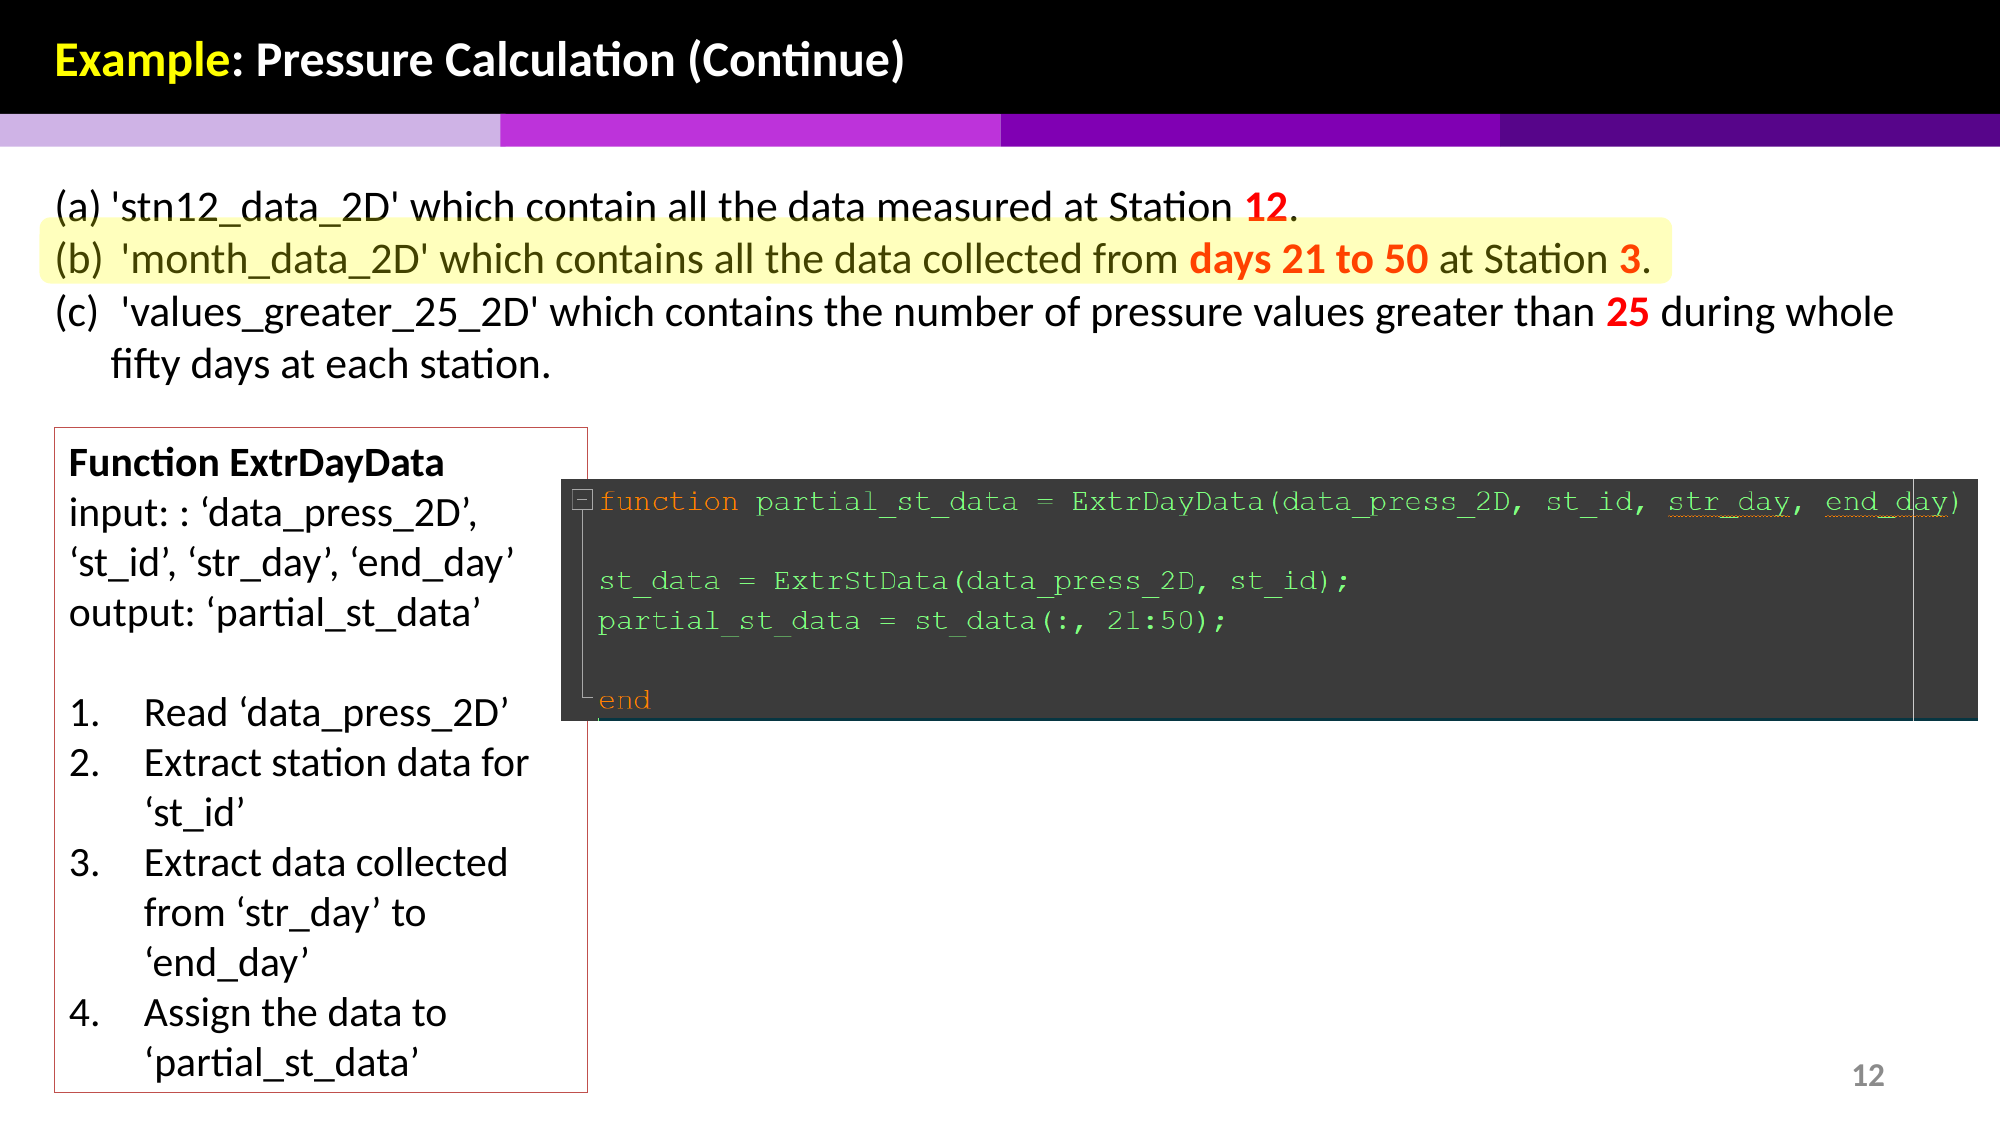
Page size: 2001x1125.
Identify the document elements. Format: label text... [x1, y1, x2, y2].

text_box [37, 215, 1675, 286]
picture [560, 478, 1978, 722]
text_box Function ExtrDayData input: : ‘data_press_2D’, ‘st_id’, ‘str_day’, ‘end_day’ output: ‘partial_st_data’ Read ‘data_press_2D’ Extract station data for ‘st_id’ Extract data collected from ‘str_day’ to ‘end_day’ Assign the data to ‘partial_st_data’ [54, 427, 588, 1093]
text_box 'stn12_data_2D' which contain all the data measured at Station 12. 'month_data_2D' which contains all the data collected from days 21 to 50 at Station 3. 'values_greater_25_2D' which contains the number of pressure values greater than 25 during whole fifty days at each station. [39, 169, 1950, 395]
list Example: Pressure Calculation (Continue) [39, 0, 1964, 113]
